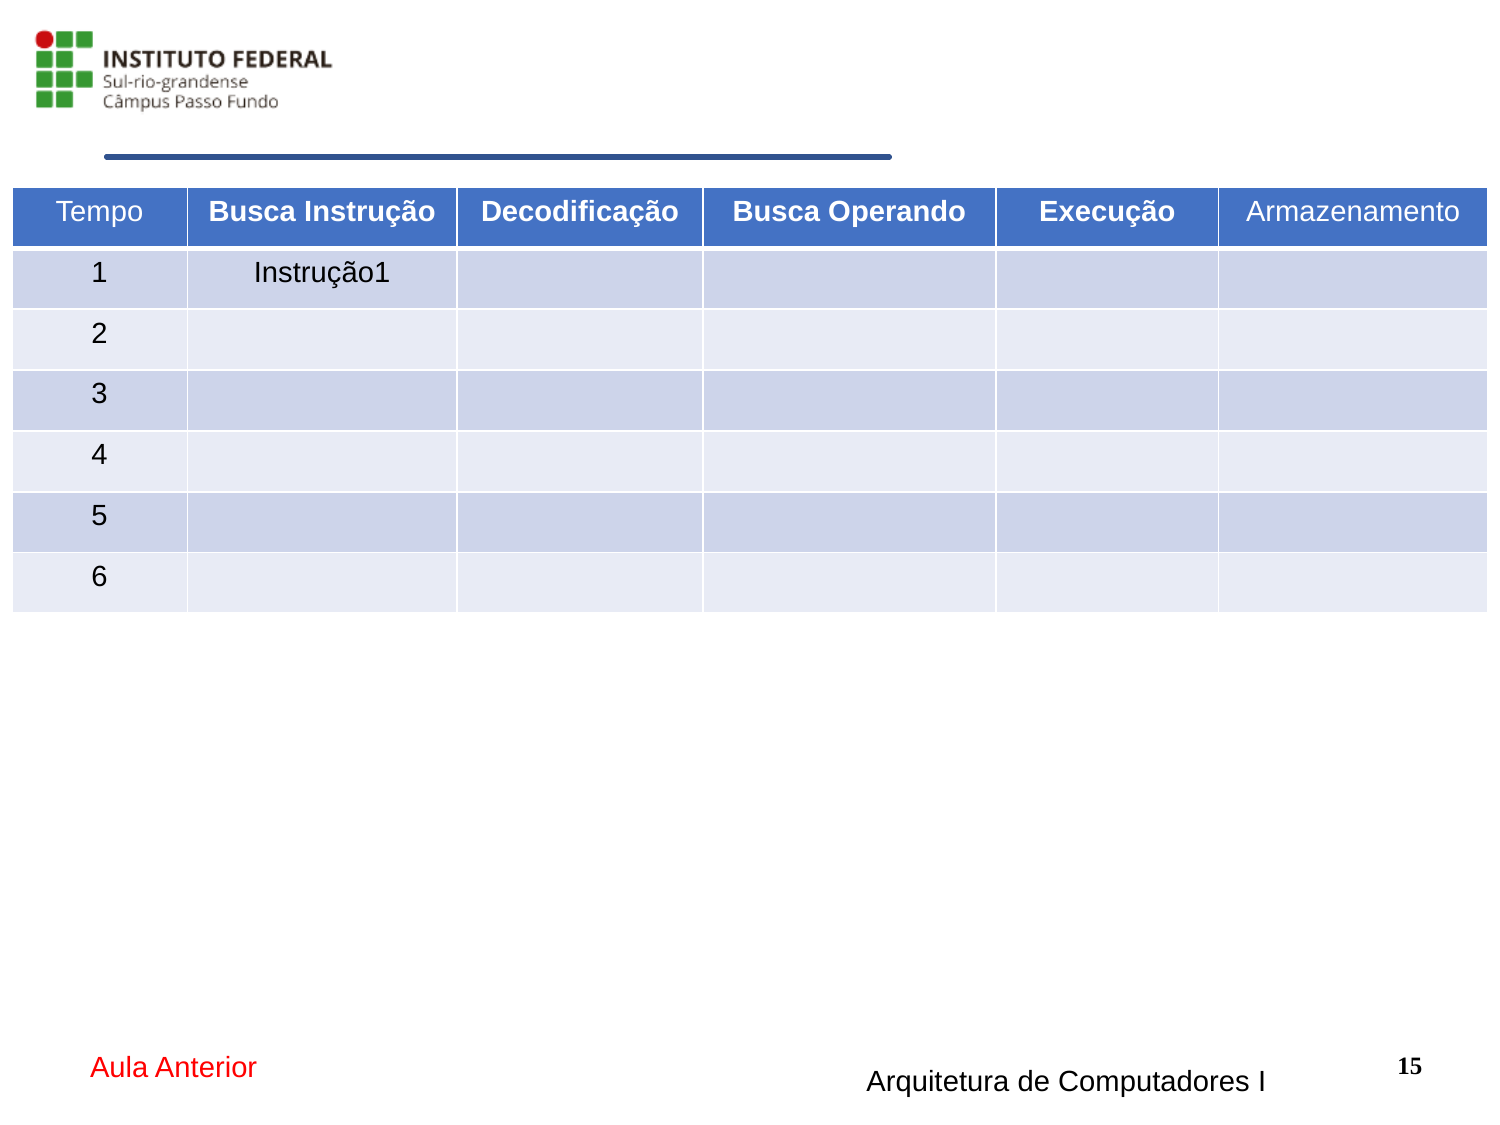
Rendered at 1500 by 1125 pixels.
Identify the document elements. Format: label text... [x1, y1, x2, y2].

table_cell [997, 251, 1218, 308]
table_cell 3 [13, 371, 187, 430]
table_cell [997, 432, 1218, 491]
table_cell [997, 310, 1218, 369]
table_header Busca Instrução [188, 188, 456, 246]
table_cell 1 [13, 251, 187, 308]
table_cell [997, 553, 1218, 612]
table_cell [458, 310, 702, 369]
table_cell [458, 432, 702, 491]
table_header Decodificação [458, 188, 702, 246]
text_box Arquitetura de Computadores I [733, 1054, 1400, 1125]
table_cell [704, 553, 995, 612]
table_cell 6 [13, 553, 187, 612]
table_cell [1219, 432, 1487, 491]
table_header Busca Operando [704, 188, 995, 246]
text_box 15 [1049, 1012, 1438, 1088]
table_cell [1219, 553, 1487, 612]
table_cell [188, 553, 456, 612]
table_cell [188, 432, 456, 491]
table_header Execução [997, 188, 1218, 246]
table_cell [704, 493, 995, 552]
table_cell [188, 371, 456, 430]
table_cell [1219, 493, 1487, 552]
table_cell [997, 493, 1218, 552]
table_header Tempo [13, 188, 187, 246]
table_cell 2 [13, 310, 187, 369]
table_cell [188, 493, 456, 552]
table_cell [1219, 251, 1487, 308]
text_box Aula Anterior [75, 1040, 276, 1091]
table_cell [1219, 371, 1487, 430]
table_cell [704, 310, 995, 369]
picture [21, 23, 340, 126]
table_cell [458, 553, 702, 612]
table_cell [458, 371, 702, 430]
table_cell [704, 371, 995, 430]
table_cell [458, 251, 702, 308]
table_cell [704, 251, 995, 308]
table_cell [997, 371, 1218, 430]
table_cell [704, 432, 995, 491]
table_cell [1219, 310, 1487, 369]
table_cell [188, 310, 456, 369]
table_cell 5 [13, 493, 187, 552]
table_cell 4 [13, 432, 187, 491]
table_header Armazenamento [1219, 188, 1487, 246]
table_cell [458, 493, 702, 552]
table_cell Instrução1 [188, 251, 456, 308]
